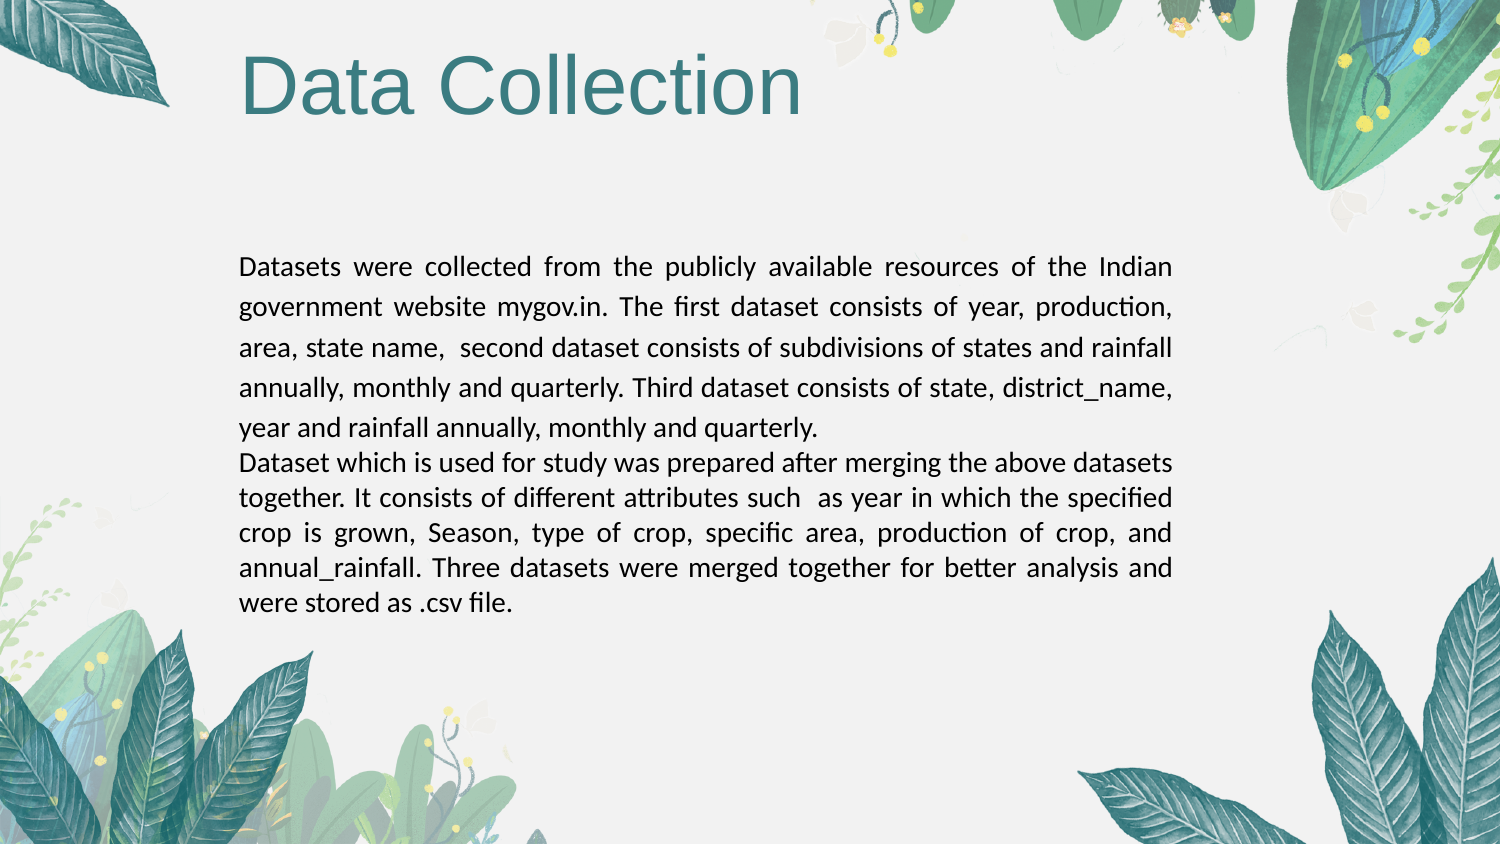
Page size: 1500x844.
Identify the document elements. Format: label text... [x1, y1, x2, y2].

text_box [385, 196, 1335, 307]
text_box Data Collection [224, 23, 1227, 149]
text_box Datasets were collected from the publicly available resources of the Indian government website mygov.in. The first dataset consists of year, production, area, state name, second dataset consists of subdivisions of states and rainfall annually, monthly and quarterly. Third dataset consists of state, district_name, year and rainfall annually, monthly and quarterly. Dataset which is used for study was prepared after merging the above datasets together. It consists of different attributes such as year in which the specified crop is grown, Season, type of crop, specific area, production of crop, and annual_rainfall. Three datasets were merged together for better analysis and were stored as .csv file. [224, 227, 1189, 611]
picture [0, 0, 1500, 844]
